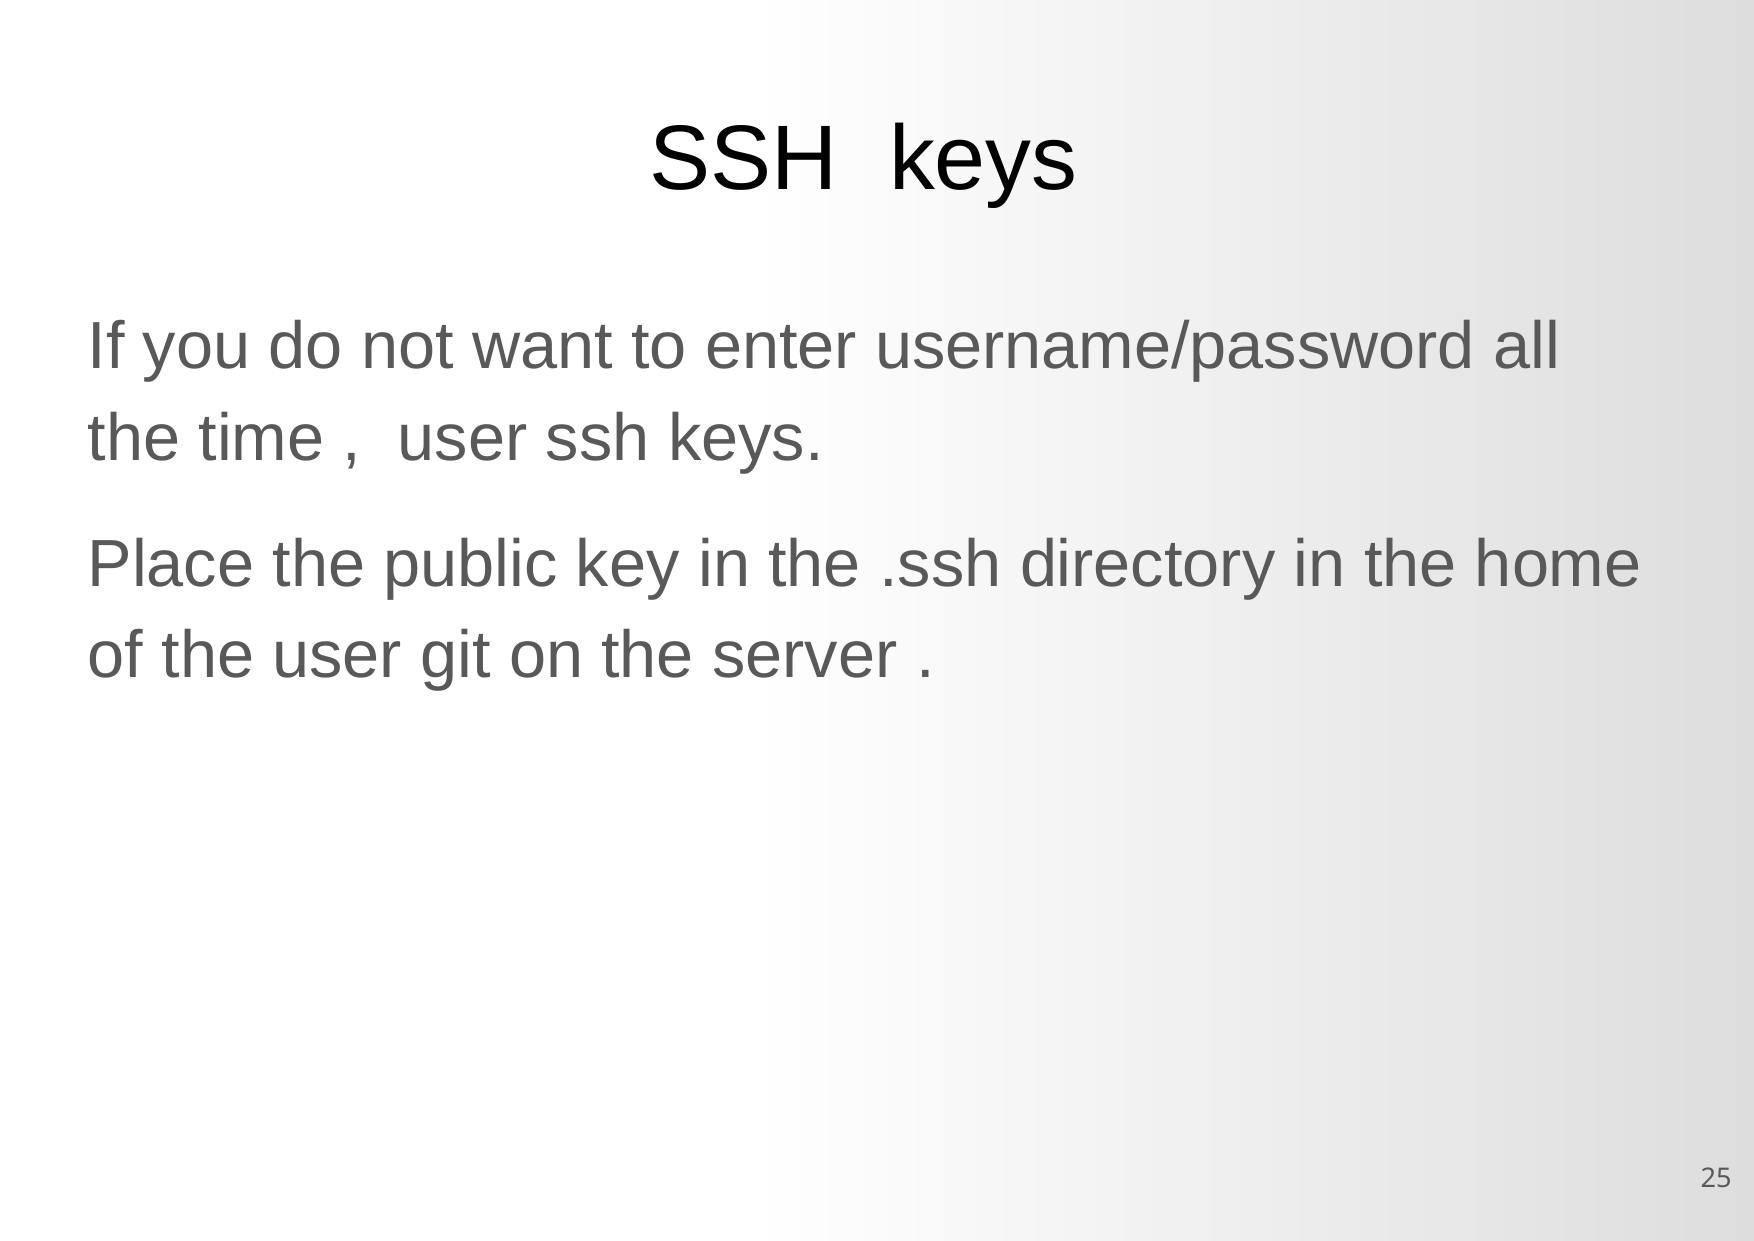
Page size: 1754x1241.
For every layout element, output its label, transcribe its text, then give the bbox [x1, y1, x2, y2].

text_box If you do not want to enter username/password all the time , user ssh keys. Place the public key in the .ssh directory in the home of the user git on the server . [87, 290, 1666, 1010]
text_box SSH keys [87, 49, 1666, 257]
text_box <number> [1641, 1145, 1747, 1240]
